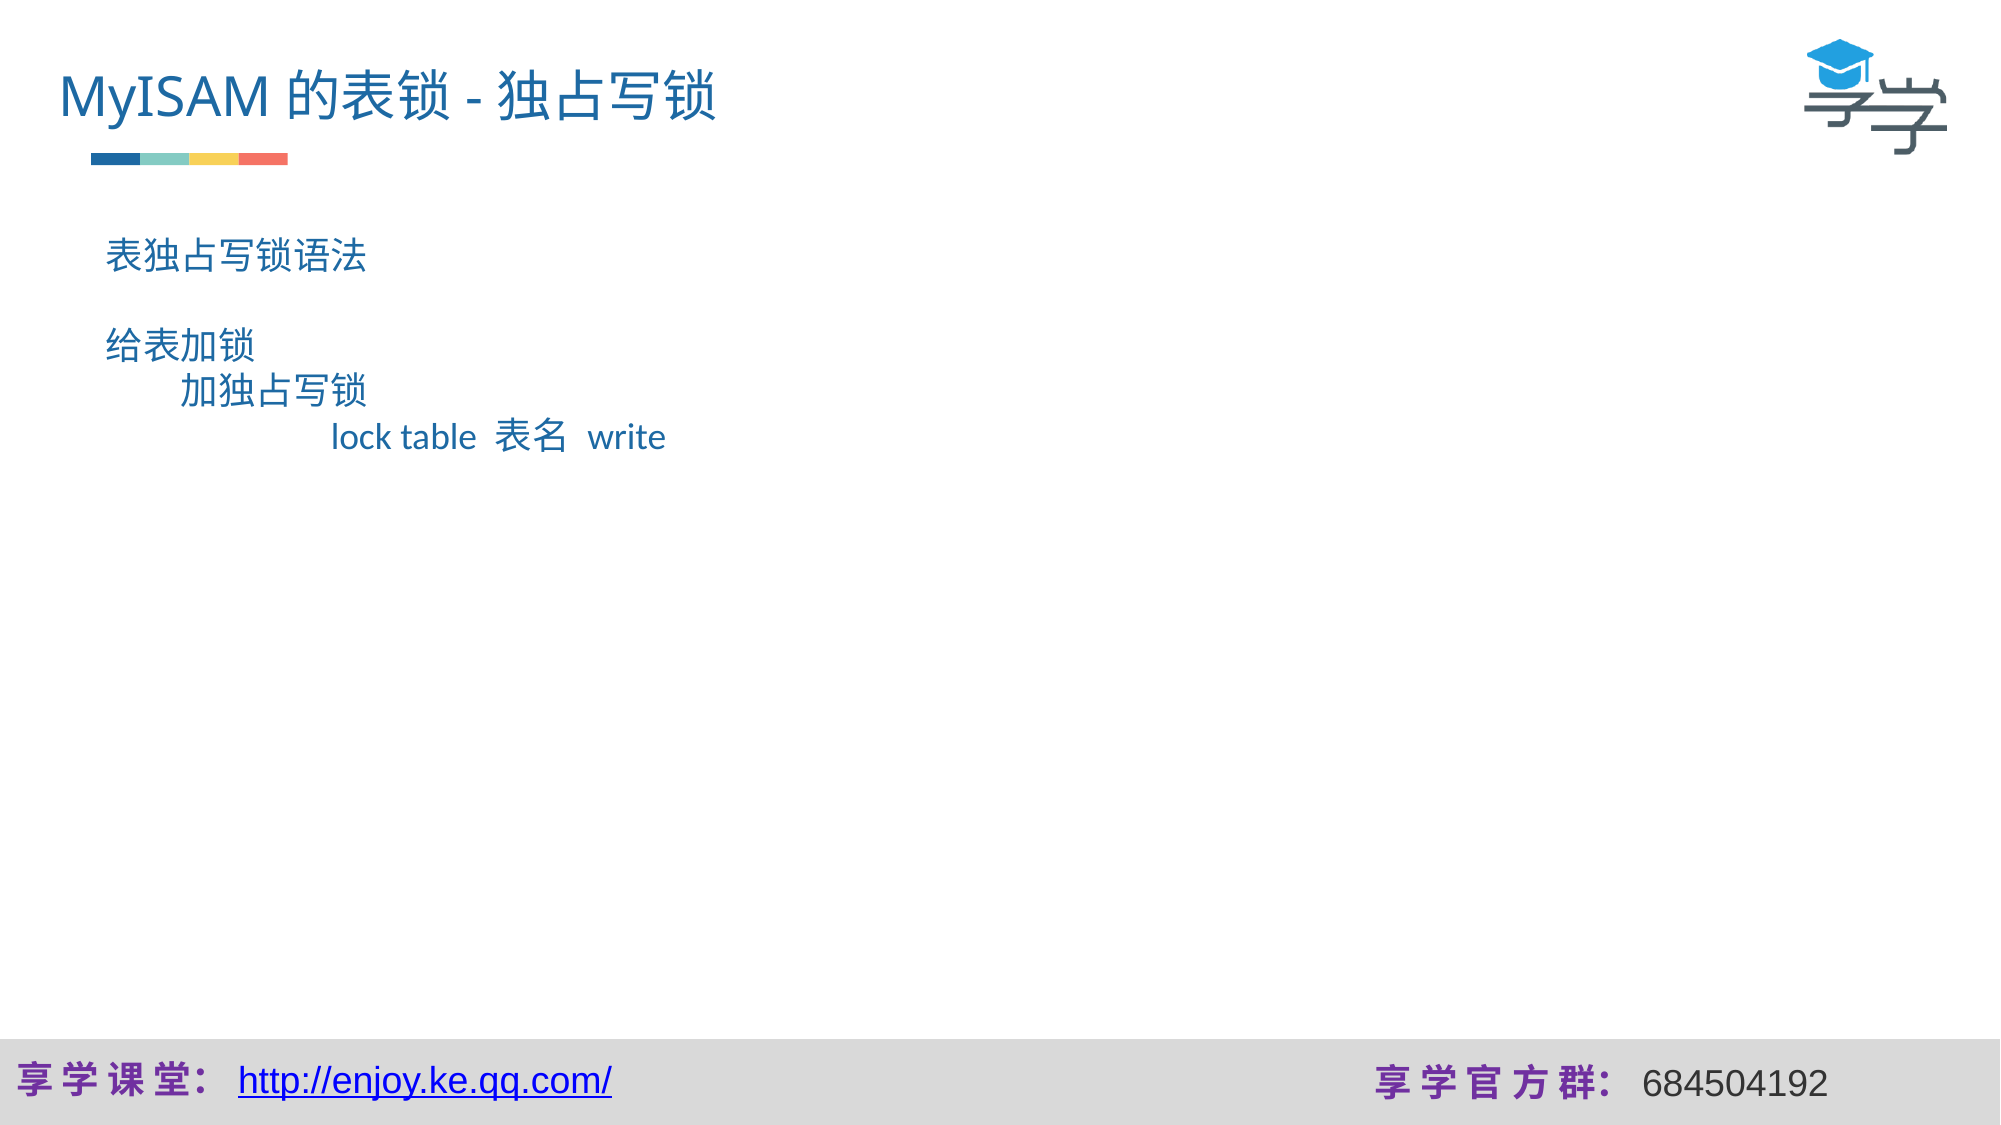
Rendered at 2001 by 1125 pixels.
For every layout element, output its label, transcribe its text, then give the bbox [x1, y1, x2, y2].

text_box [90, 152, 288, 166]
picture [1799, 20, 1952, 173]
text_box MyISAM的表锁-独占写锁 [58, 60, 892, 128]
text_box 表独占写锁语法 给表加锁 加独占写锁 lock table 表名 write [91, 224, 1655, 465]
